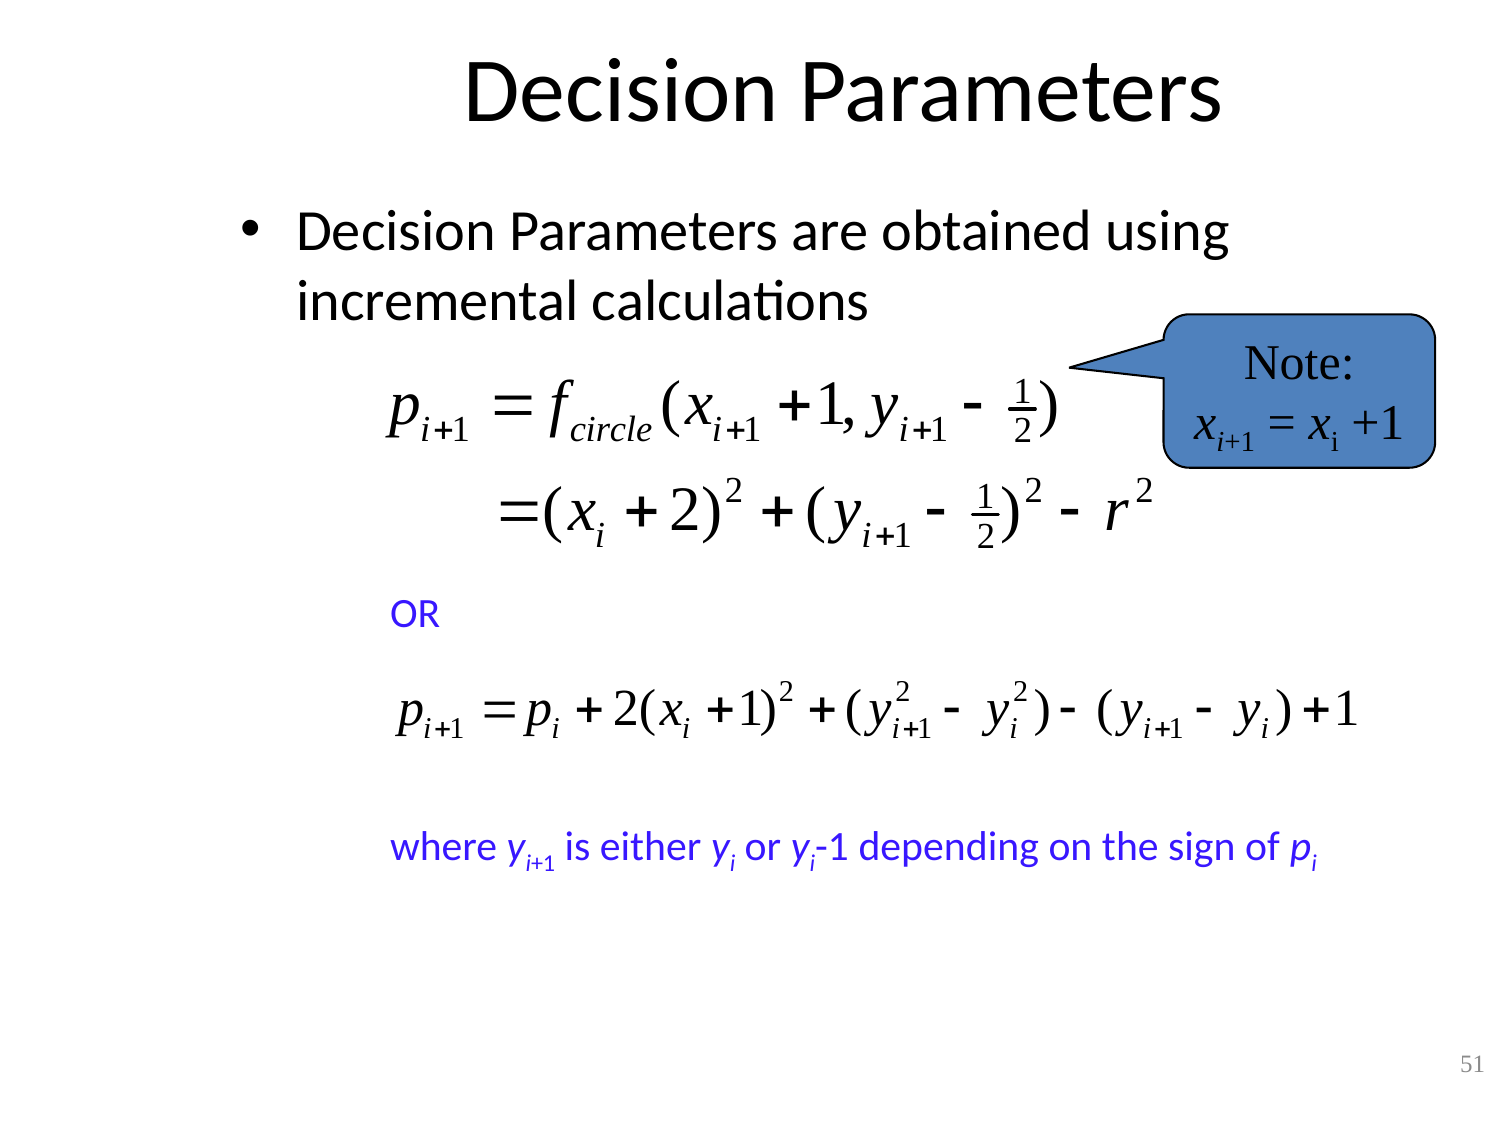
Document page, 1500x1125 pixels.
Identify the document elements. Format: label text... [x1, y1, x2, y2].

text_box Note: xi+1 = xi +1 [1095, 314, 1436, 468]
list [383, 668, 1365, 752]
list Decision Parameters are obtained using incremental calculations OR where yi+1 is either yi or yi-1 depending on the sign of pi [225, 184, 1471, 1059]
slide_number 51 [1187, 1025, 1500, 1100]
title Decision Parameters [225, 19, 1463, 152]
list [371, 361, 1164, 563]
